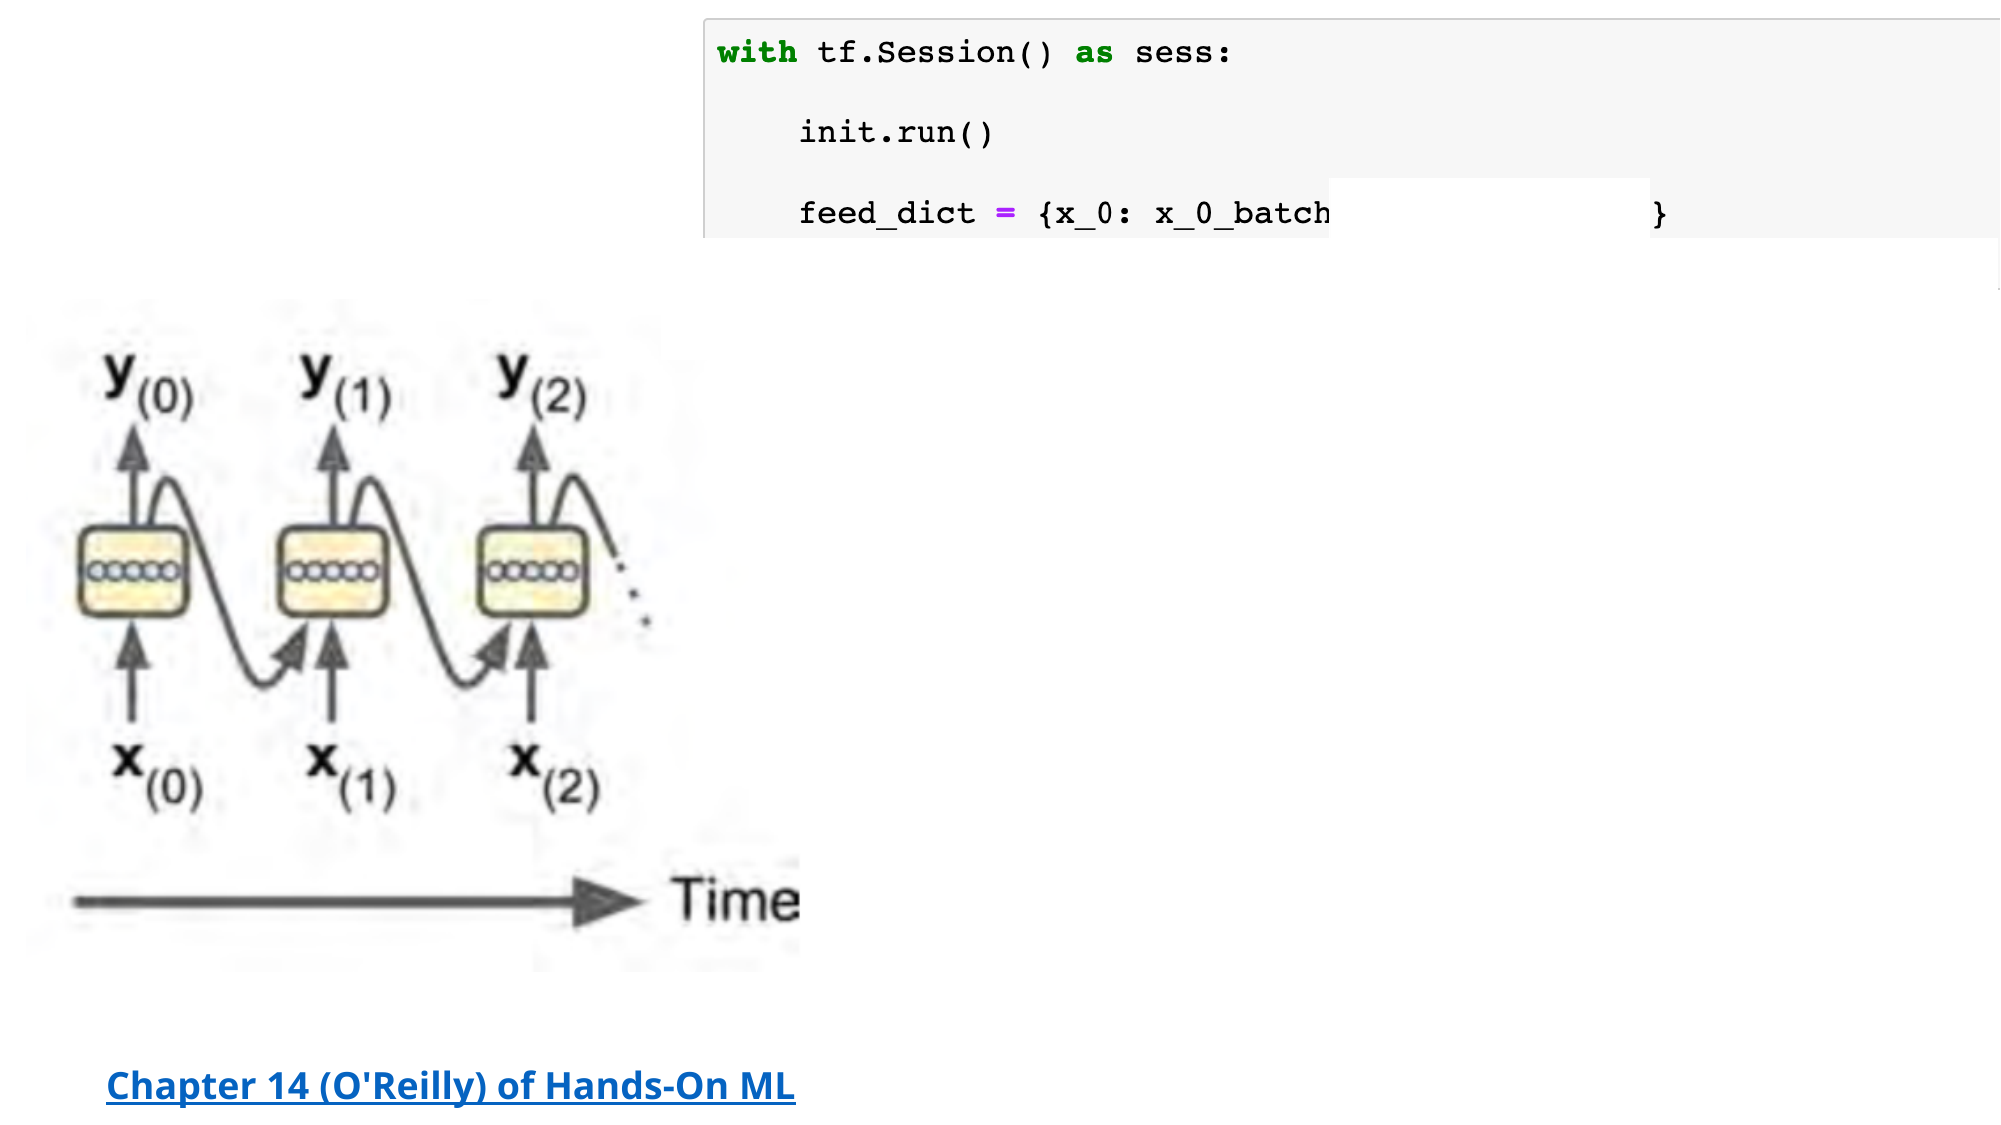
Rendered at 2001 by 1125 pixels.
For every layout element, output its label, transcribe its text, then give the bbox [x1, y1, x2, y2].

picture [26, 0, 2000, 972]
text_box Chapter 14 (O'Reilly) of Hands-On ML [91, 1054, 812, 1121]
